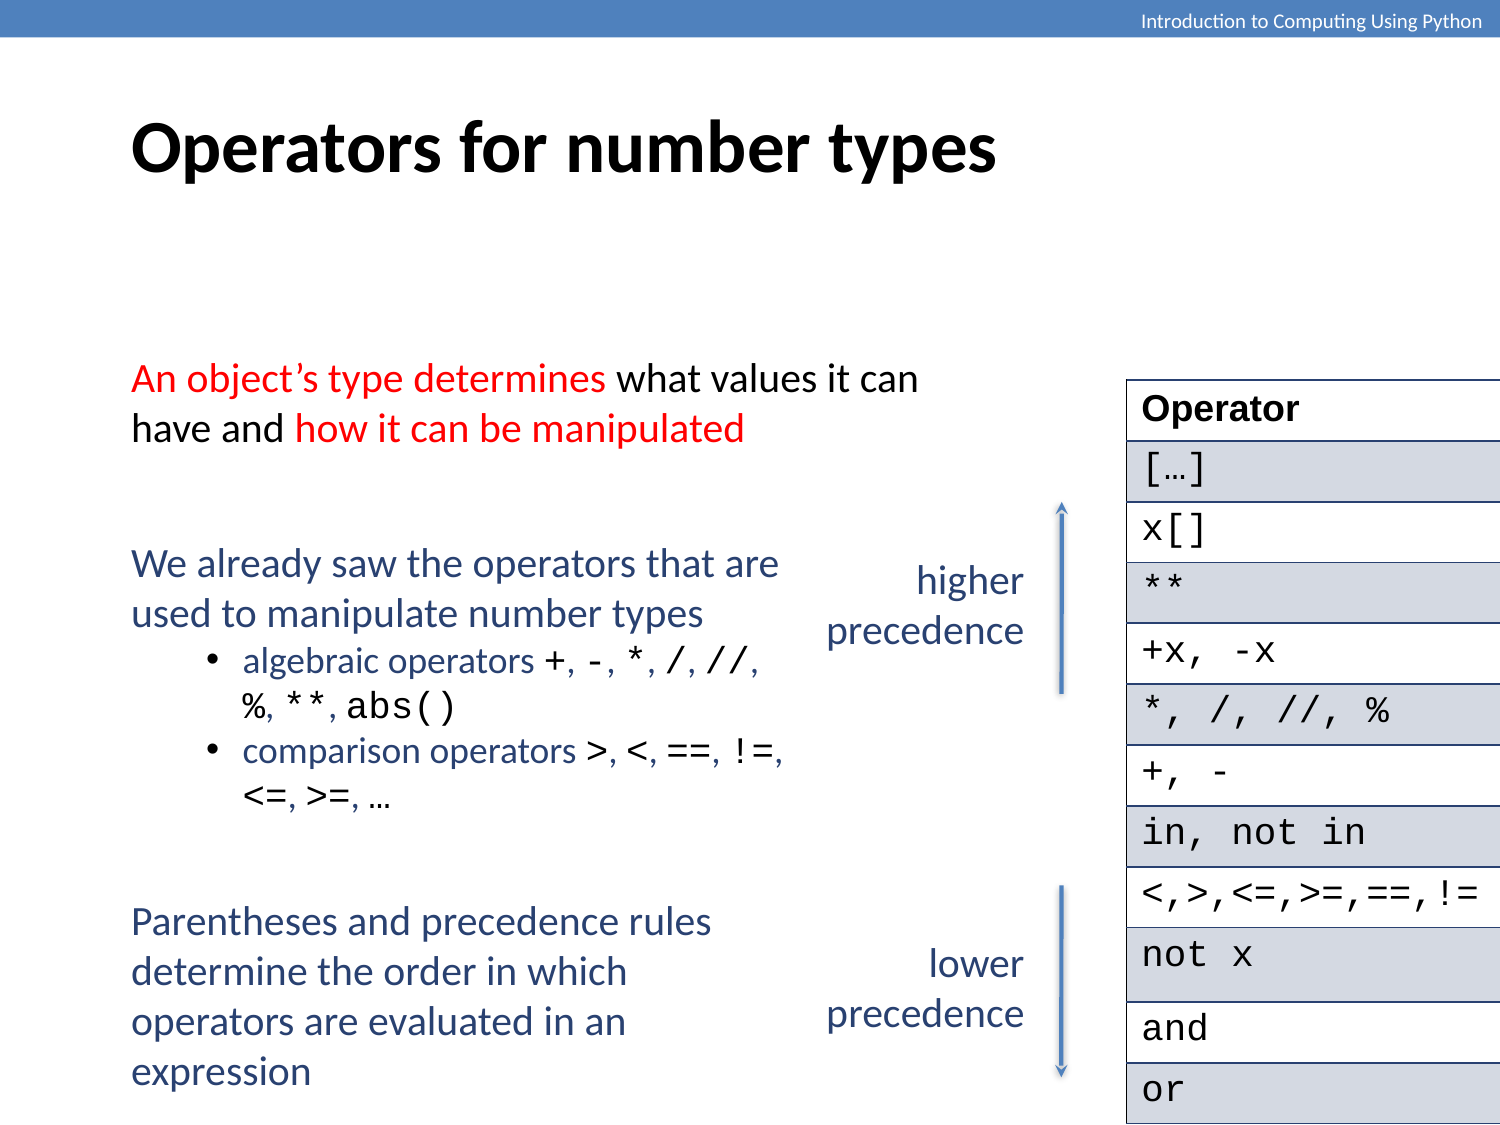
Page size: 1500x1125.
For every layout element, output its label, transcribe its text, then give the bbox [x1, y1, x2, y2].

table_cell and [1127, 1003, 1500, 1062]
table_cell x[] [1127, 503, 1500, 562]
text_box Introduction to Computing Using Python [1392, 0, 1500, 65]
table_cell ** [1127, 563, 1500, 622]
table_cell +, - [1127, 746, 1500, 805]
text_box [0, 0, 116, 38]
table_cell in, not in [1127, 807, 1500, 866]
text_box lower precedence [800, 903, 1040, 1069]
text_box [1055, 501, 1068, 694]
text_box An object’s type determines what values it can have and how it can be manipulated [116, 318, 1007, 484]
text_box higher precedence [808, 520, 1040, 686]
table_cell <,>,<=,>=,==,!= [1127, 868, 1500, 927]
text_box Operators for number types [116, 0, 1392, 241]
table_cell +x, -x [1127, 624, 1500, 683]
text_box We already saw the operators that are used to manipulate number types algebraic operators +, -, *, /, //, %, **, abs() comparison operators >, <, ==, !=, <=, >=, … [116, 503, 800, 849]
table_cell or [1127, 1064, 1500, 1123]
text_box [1055, 885, 1068, 1078]
table_cell […] [1127, 442, 1500, 501]
table_cell not x [1127, 928, 1500, 1001]
table_cell *, /, //, % [1127, 685, 1500, 744]
text_box Parentheses and precedence rules determine the order in which operators are evaluated in an expression [116, 886, 800, 1102]
table_header Operator [1127, 381, 1500, 440]
